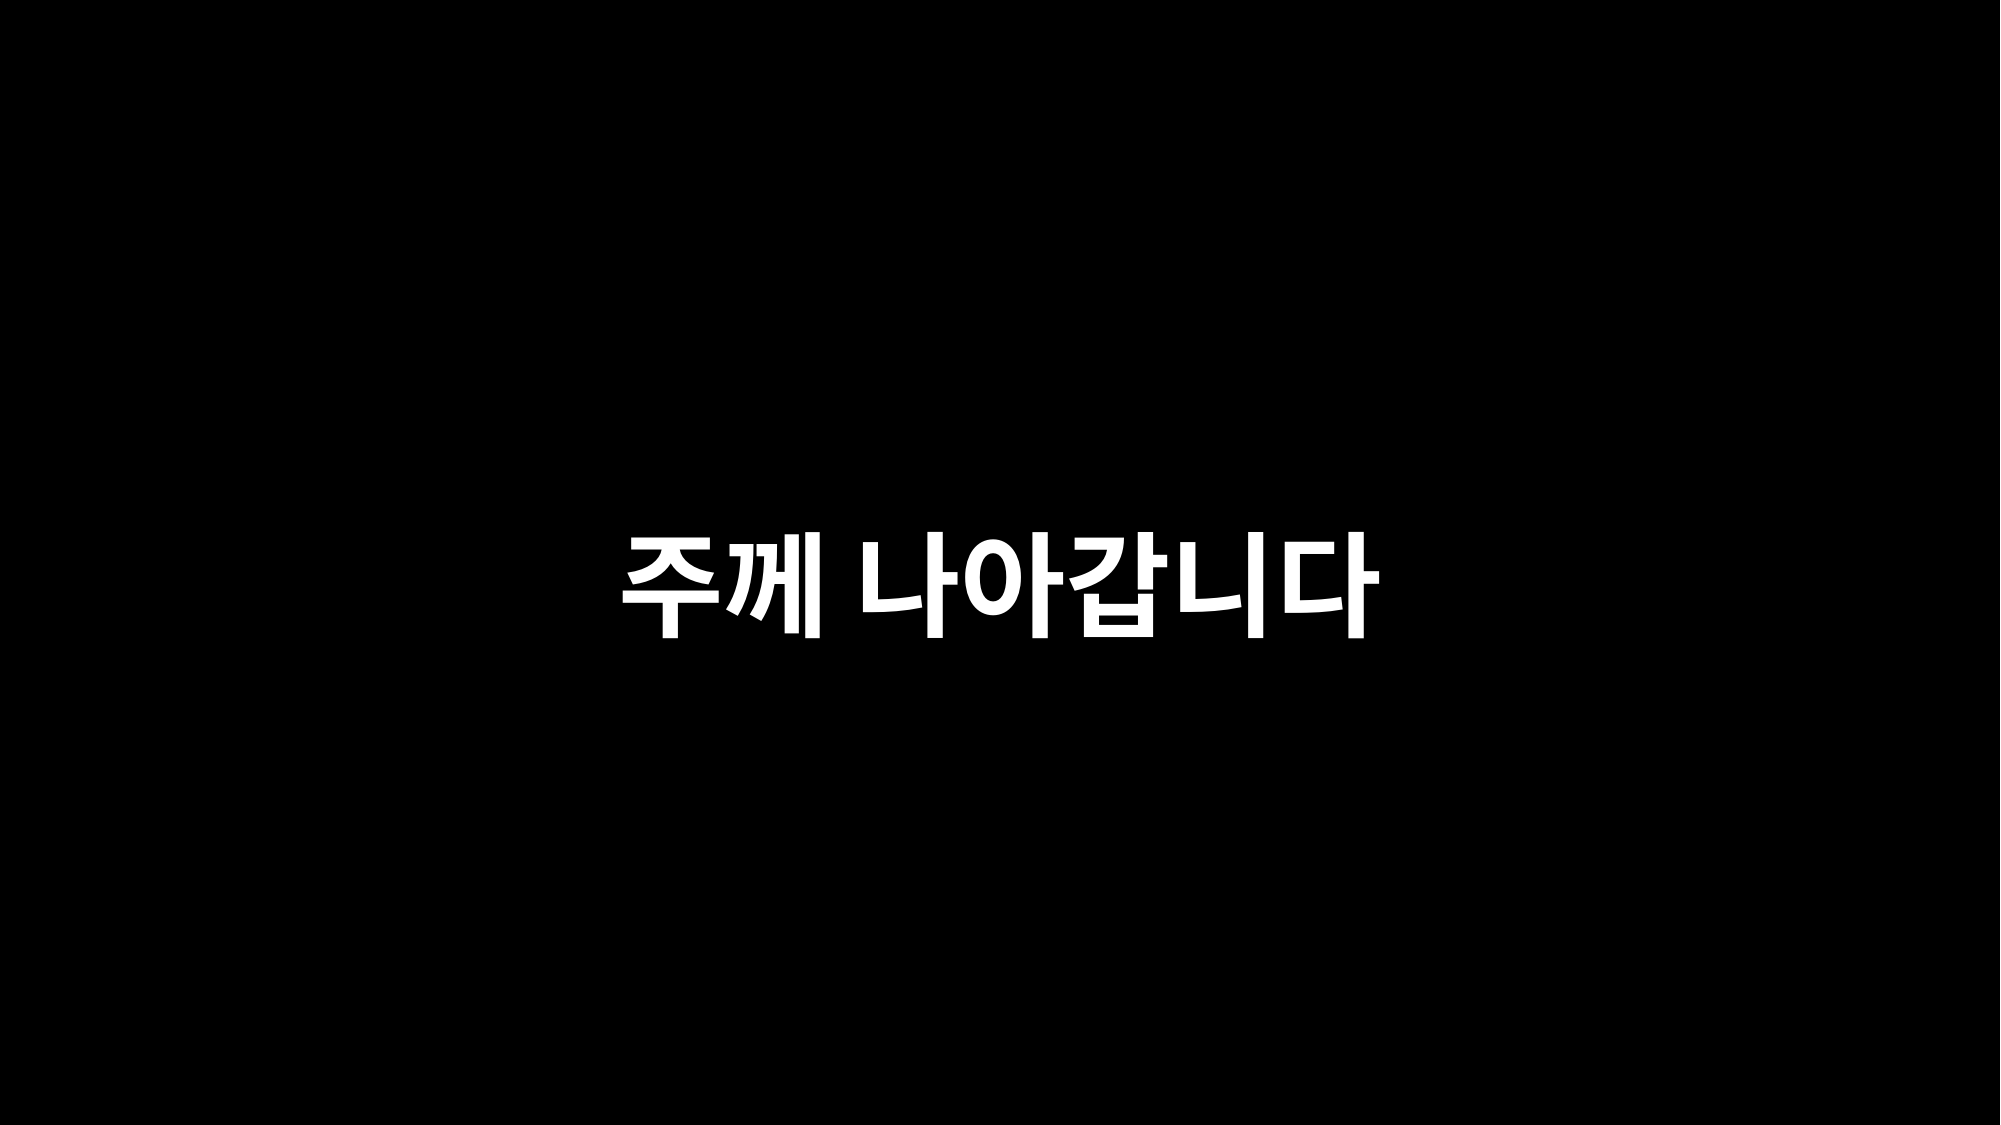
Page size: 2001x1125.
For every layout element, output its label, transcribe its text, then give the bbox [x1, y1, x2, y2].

text_box 주께 나아갑니다 [0, 465, 2000, 660]
